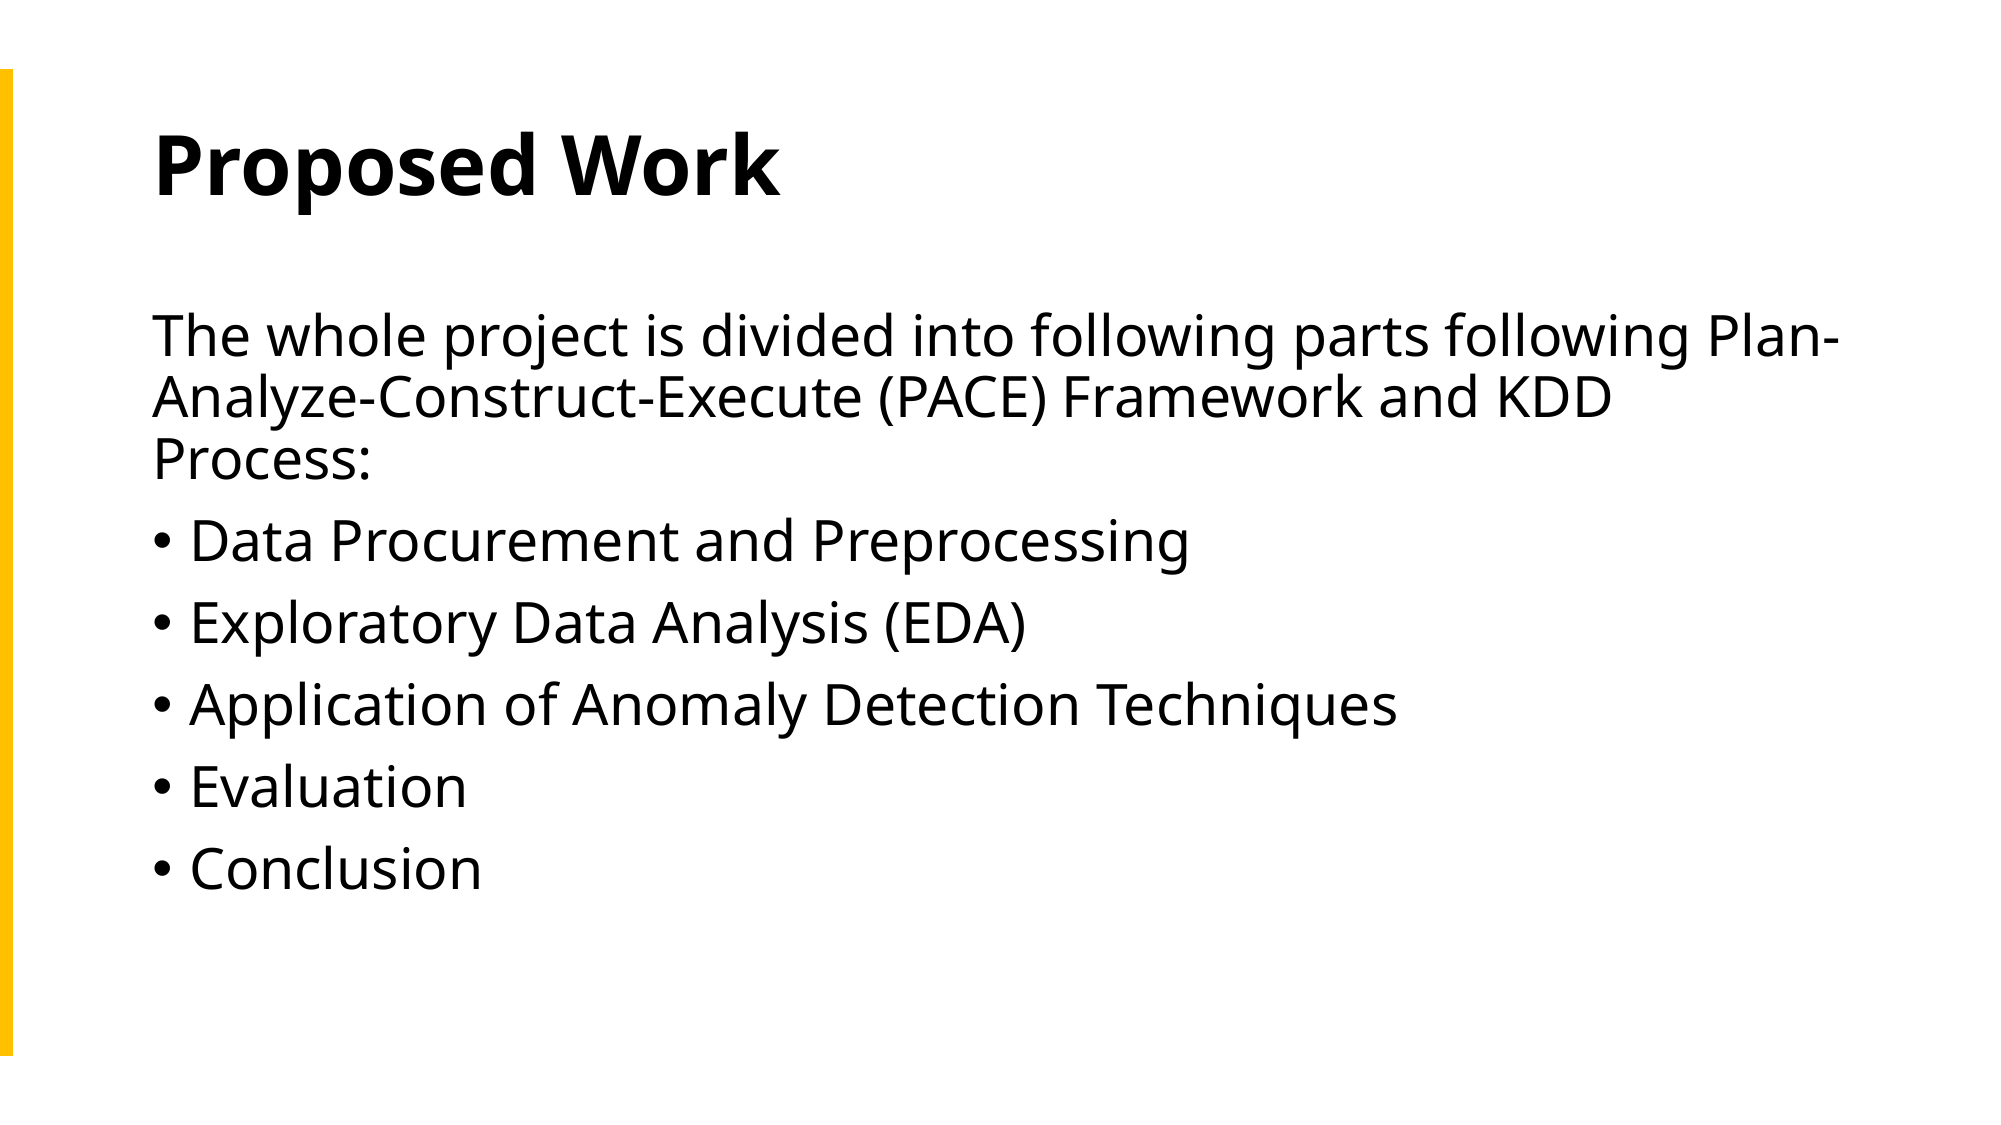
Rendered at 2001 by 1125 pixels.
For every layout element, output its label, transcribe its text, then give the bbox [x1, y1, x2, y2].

list The whole project is divided into following parts following Plan-Analyze-Construct-Execute (PACE) Framework and KDD Process: Data Procurement and Preprocessing Exploratory Data Analysis (EDA) Application of Anomaly Detection Techniques Evaluation Conclusion [137, 299, 1863, 1055]
text_box [0, 69, 13, 1056]
title Proposed Work [137, 59, 1863, 278]
